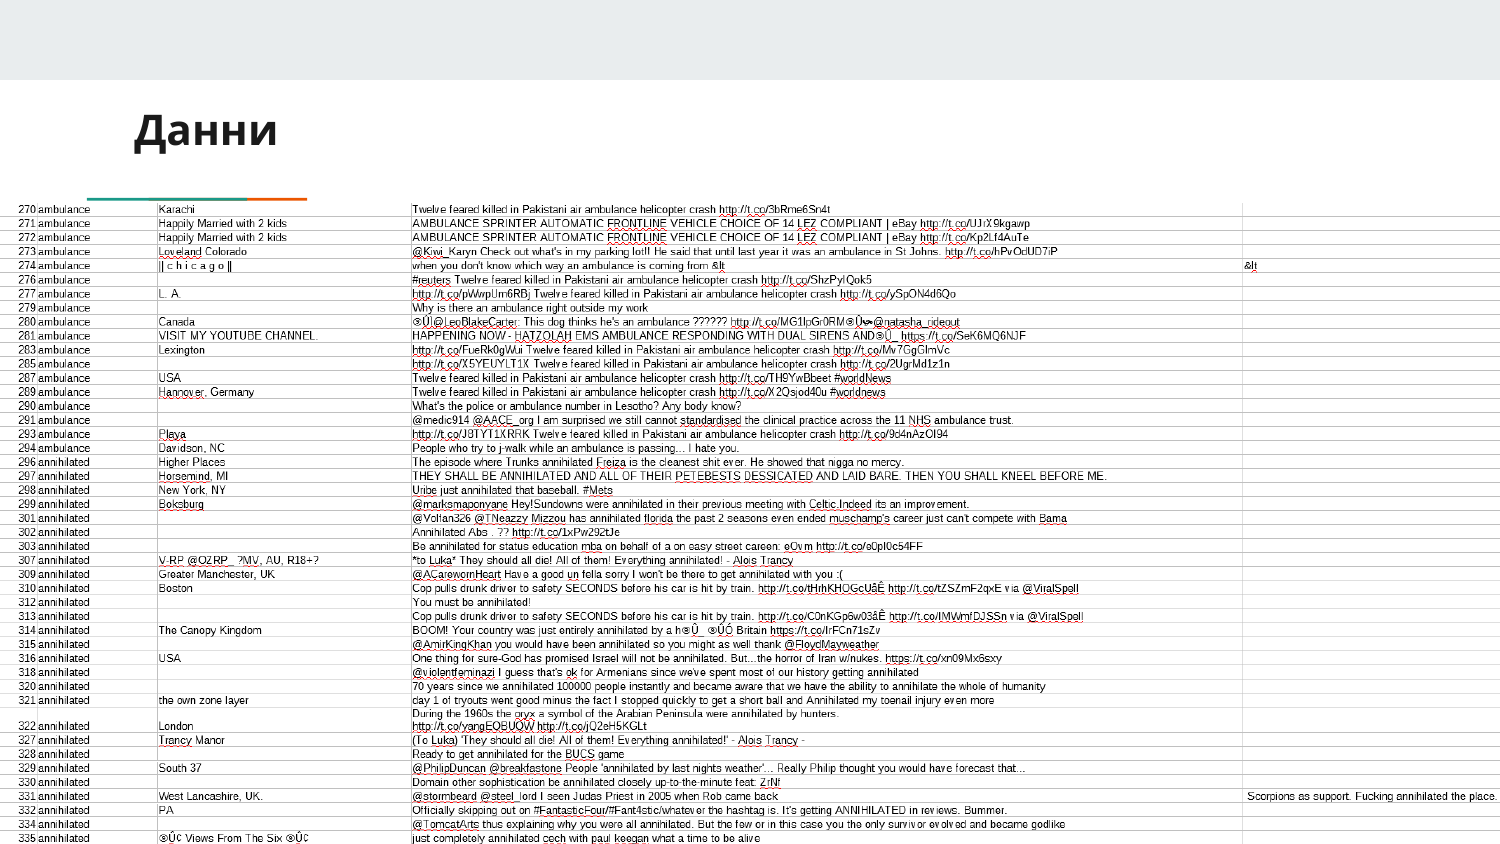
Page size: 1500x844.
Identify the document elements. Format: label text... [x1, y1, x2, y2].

picture [0, 203, 1500, 844]
title Данни [119, 85, 1381, 174]
